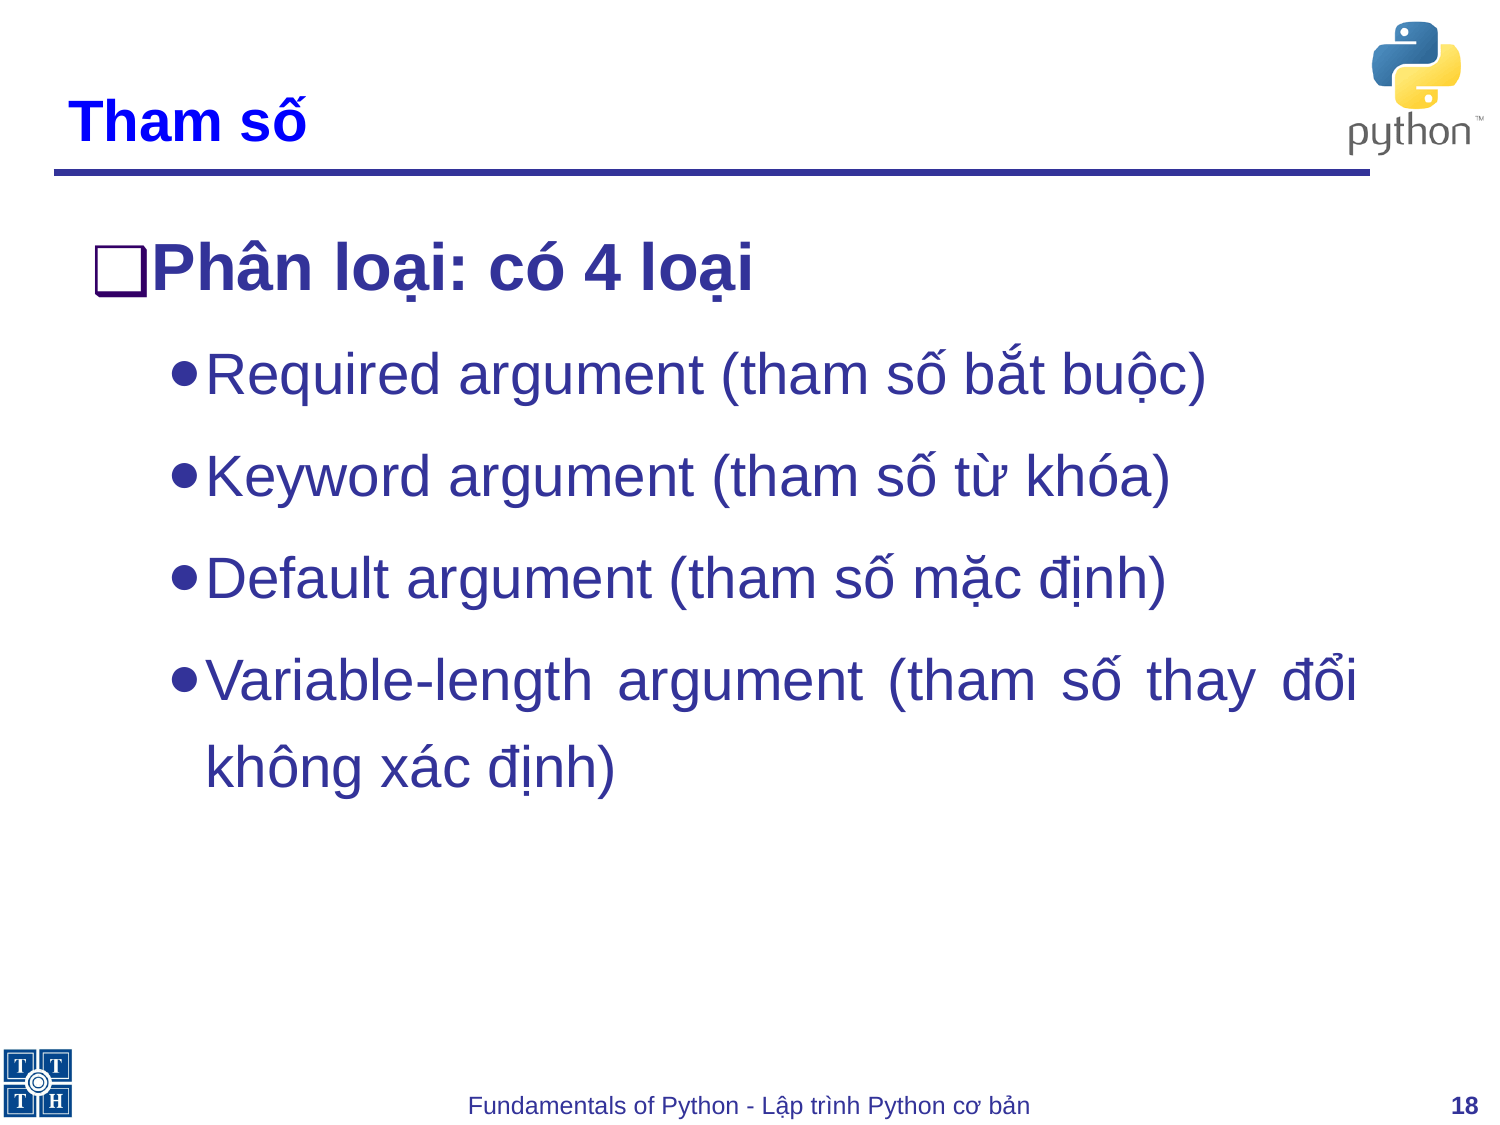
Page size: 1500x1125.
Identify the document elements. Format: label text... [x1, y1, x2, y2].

picture [1340, 20, 1495, 161]
text_box ‹#› [1376, 1082, 1495, 1118]
list Phân loại: có 4 loại Required argument (tham số bắt buộc) Keyword argument (tham số từ khóa) Default argument (tham số mặc định) Variable-length argument (tham số thay đổi không xác định) [76, 196, 1376, 1047]
title Tham số [53, 31, 1353, 161]
picture [3, 1048, 73, 1118]
